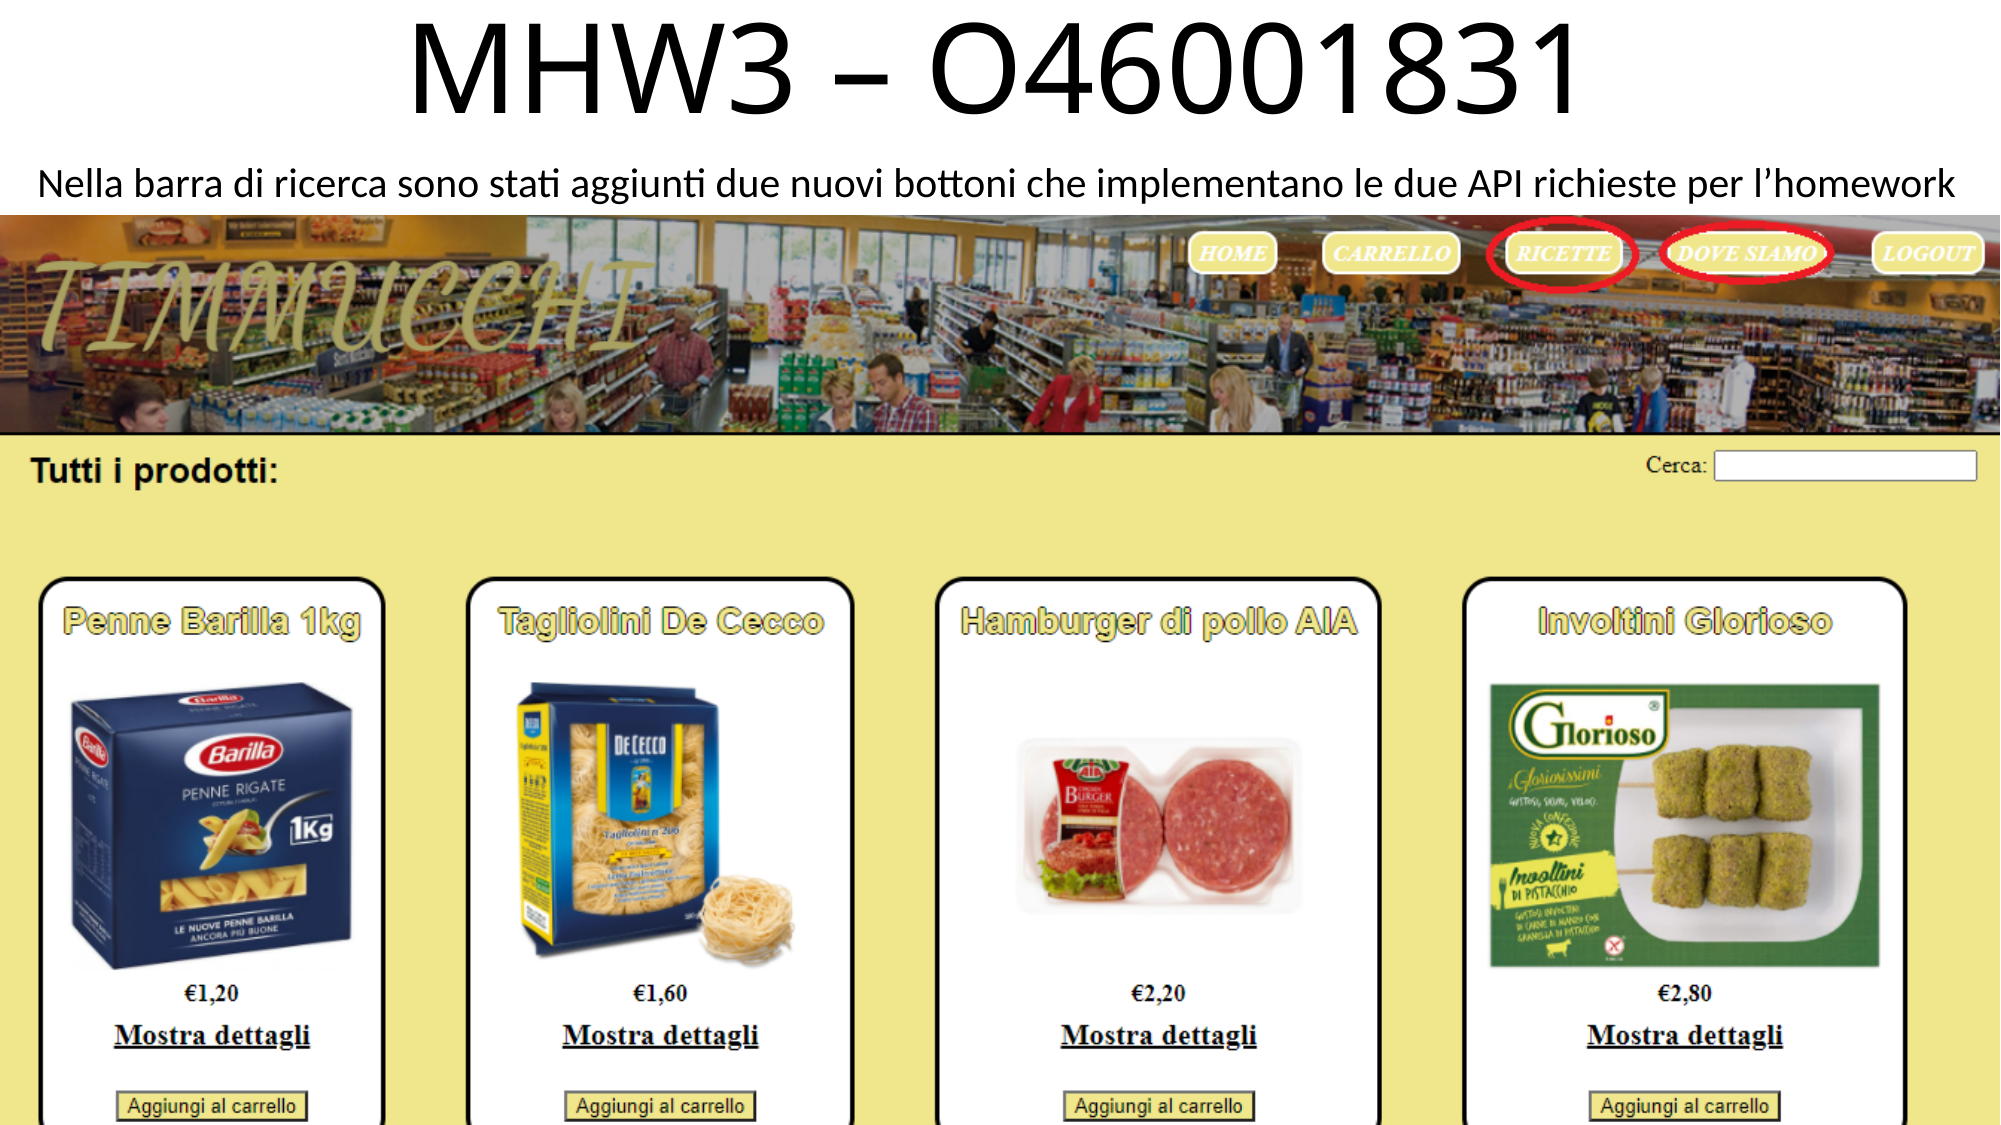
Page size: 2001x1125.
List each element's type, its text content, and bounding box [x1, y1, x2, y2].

title MHW3 – O46001831 [249, 0, 1750, 148]
picture [0, 214, 2000, 1125]
text_box Nella barra di ricerca sono stati aggiunti due nuovi bottoni che implementano le due API richieste per l’homework [22, 148, 1978, 214]
